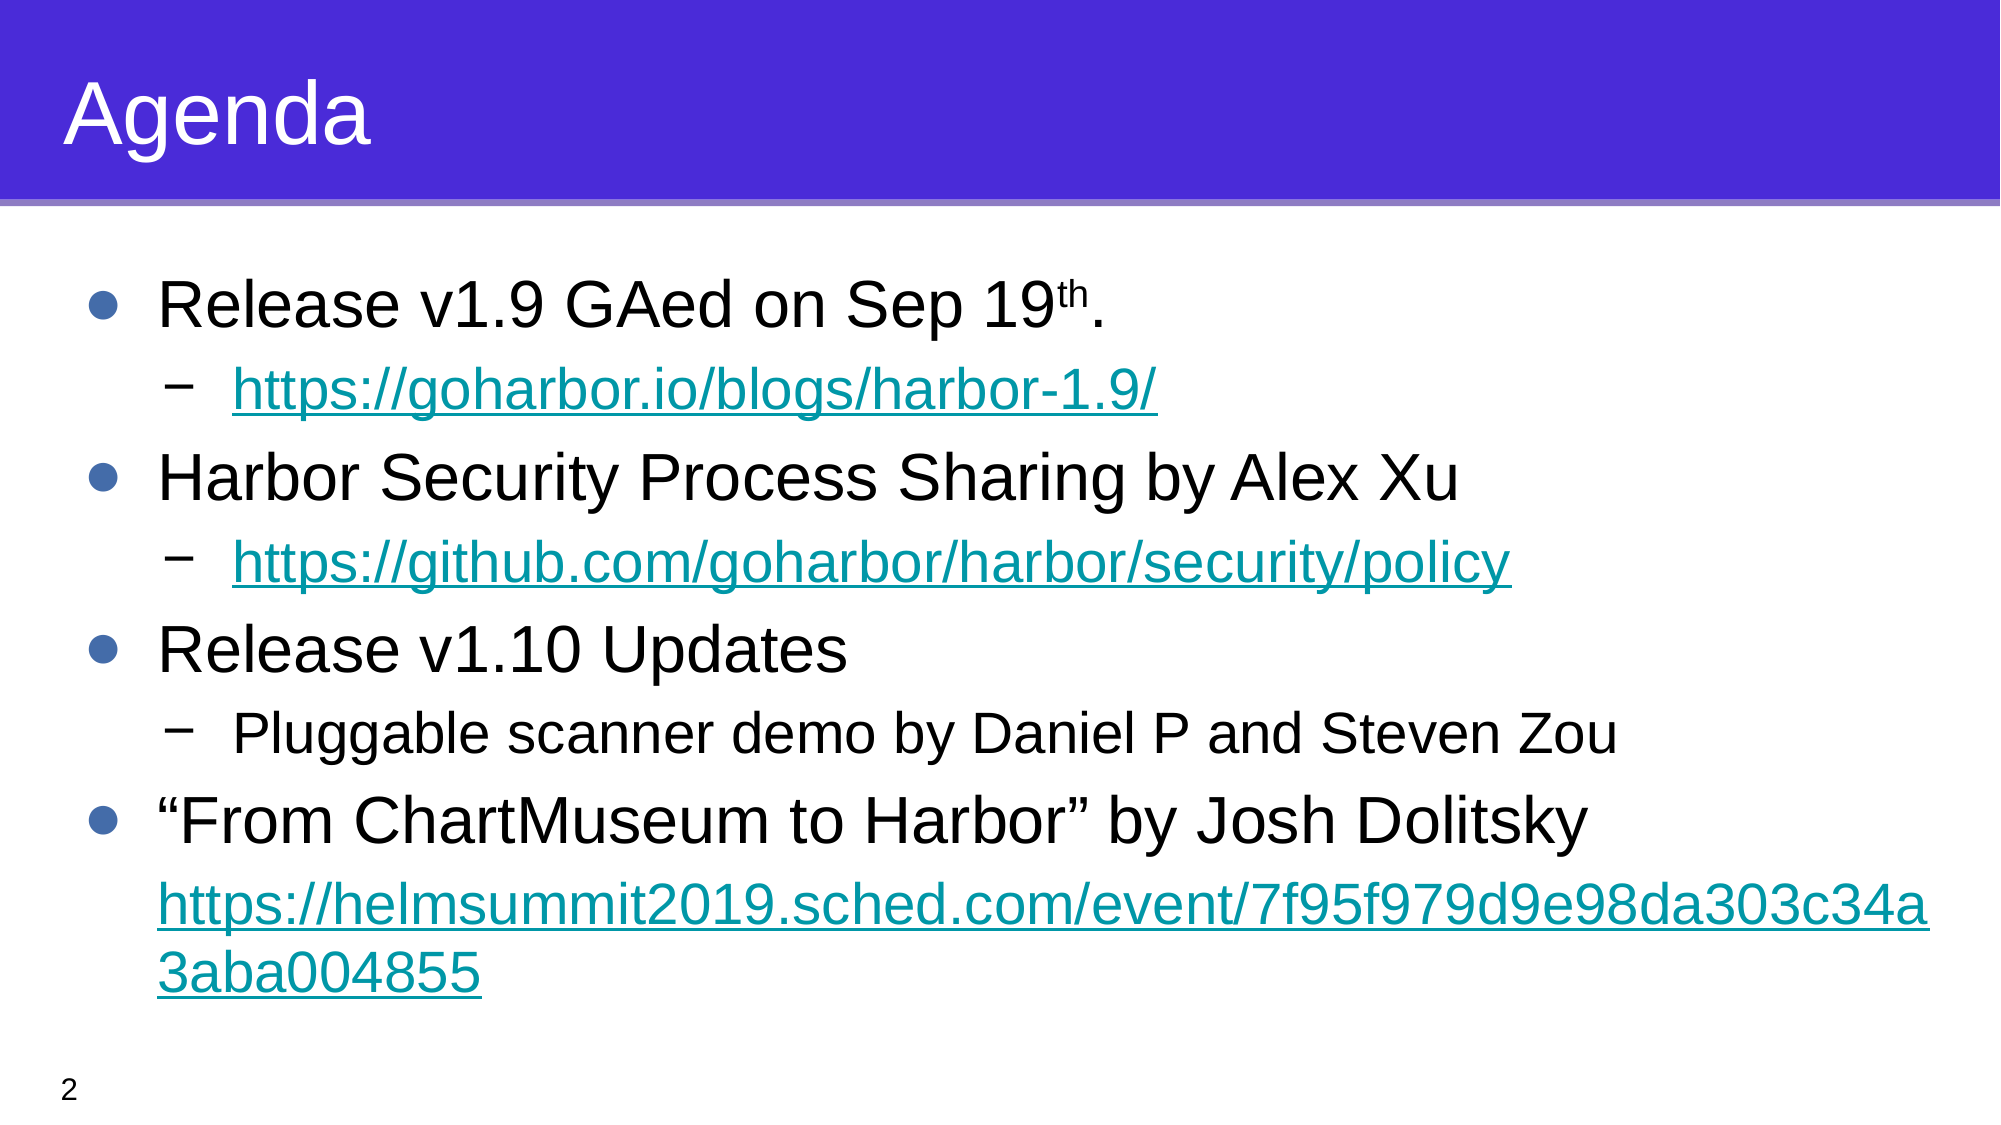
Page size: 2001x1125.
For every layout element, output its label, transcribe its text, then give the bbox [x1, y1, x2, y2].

title Agenda [43, 34, 1907, 161]
list Release v1.9 GAed on Sep 19th. https://goharbor.io/blogs/harbor-1.9/ Harbor Security Process Sharing by Alex Xu https://github.com/goharbor/harbor/security/policy Release v1.10 Updates Pluggable scanner demo by Daniel P and Steven Zou “From ChartMuseum to Harbor” by Josh Dolitsky https://helmsummit2019.sched.com/event/7f95f979d9e98da303c34a3aba004855 [62, 228, 1979, 977]
slide_number 2 [40, 1044, 161, 1125]
